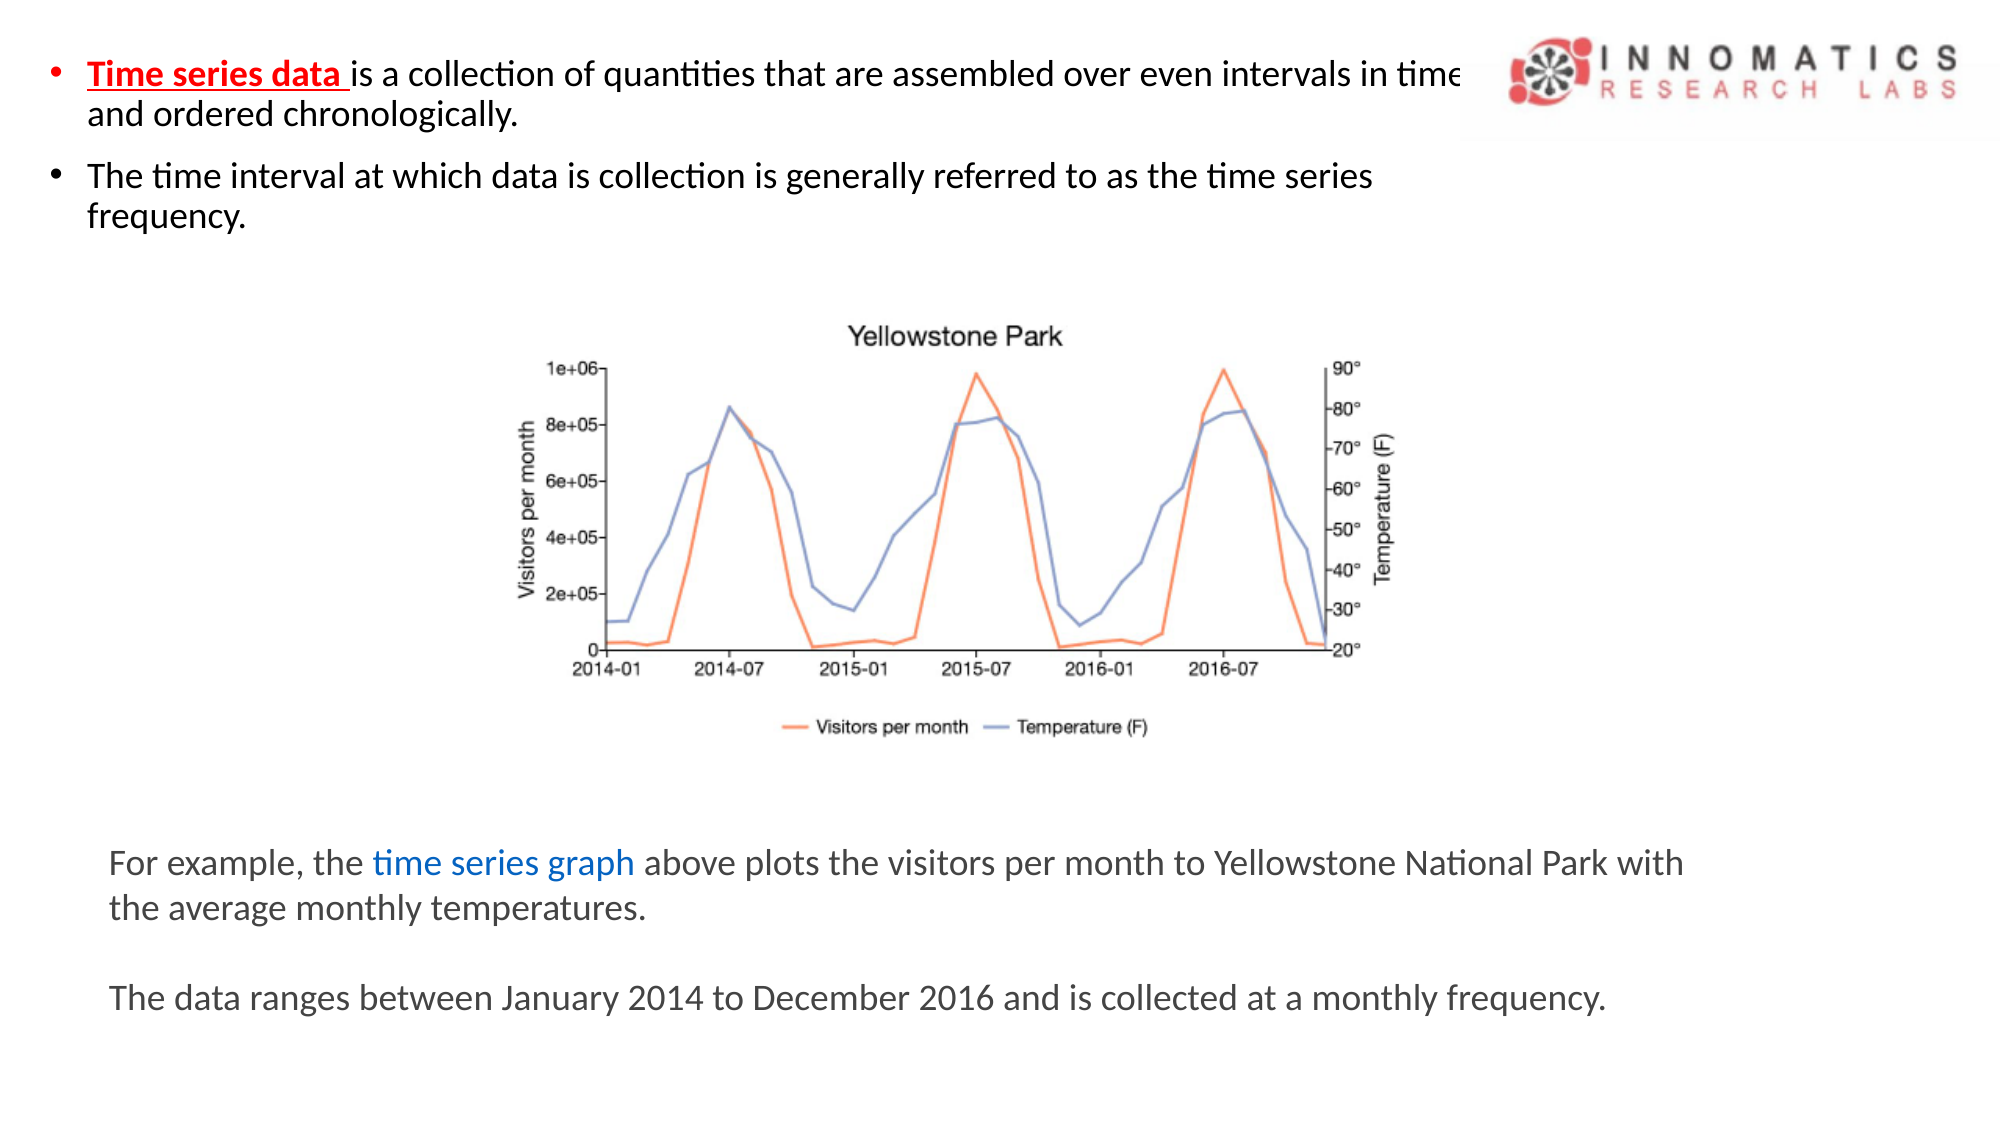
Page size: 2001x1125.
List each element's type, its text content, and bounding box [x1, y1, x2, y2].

text_box For example, the time series graph above plots the visitors per month to Yellowstone National Park with the average monthly temperatures. The data ranges between January 2014 to December 2016 and is collected at a monthly frequency. [94, 830, 1760, 1026]
picture [1460, 0, 2000, 141]
list Time series data is a collection of quantities that are assembled over even intervals in time and ordered chronologically. The time interval at which data is collection is generally referred to as the time series frequency. [34, 46, 1485, 761]
picture [489, 271, 1459, 761]
